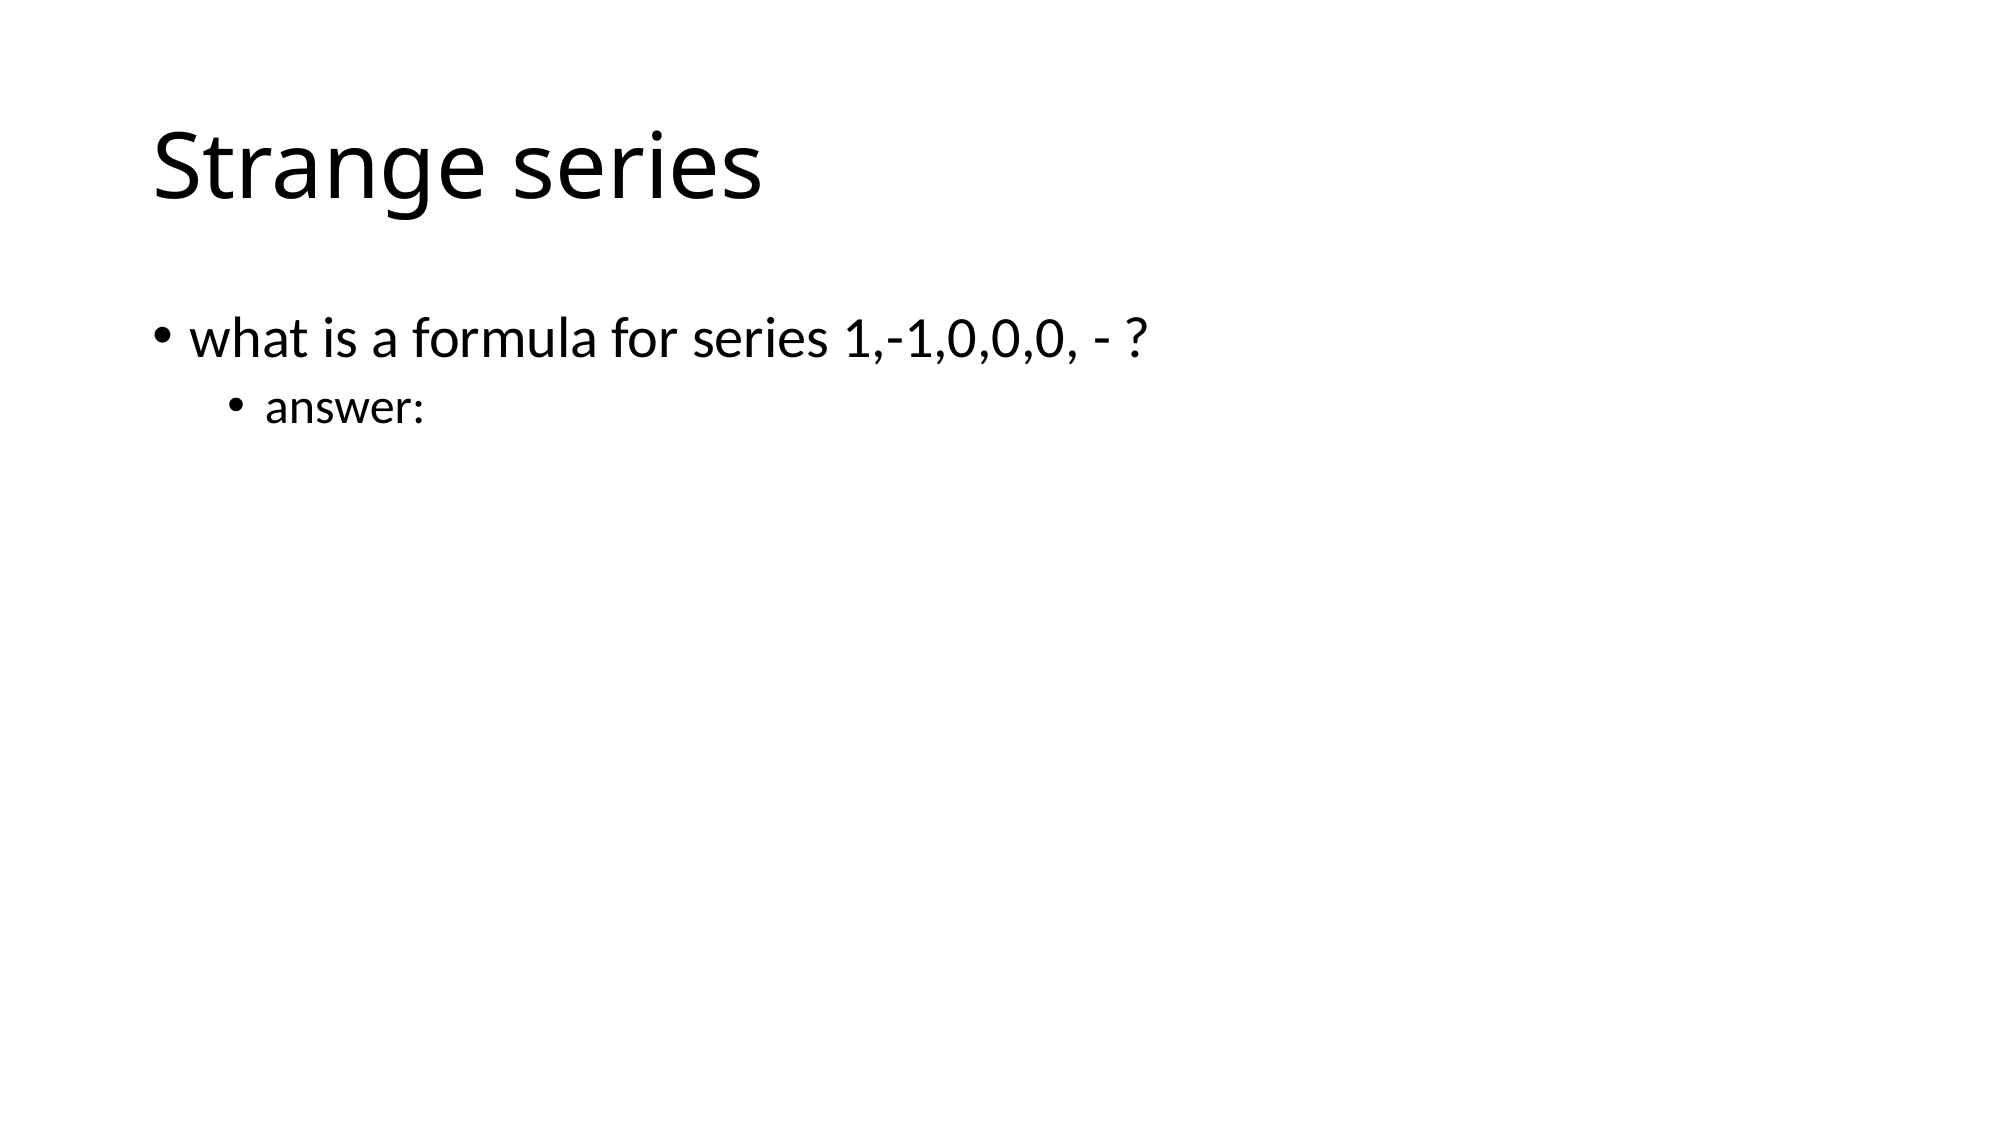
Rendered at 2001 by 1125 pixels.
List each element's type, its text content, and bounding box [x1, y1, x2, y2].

title Strange series [137, 59, 1863, 278]
